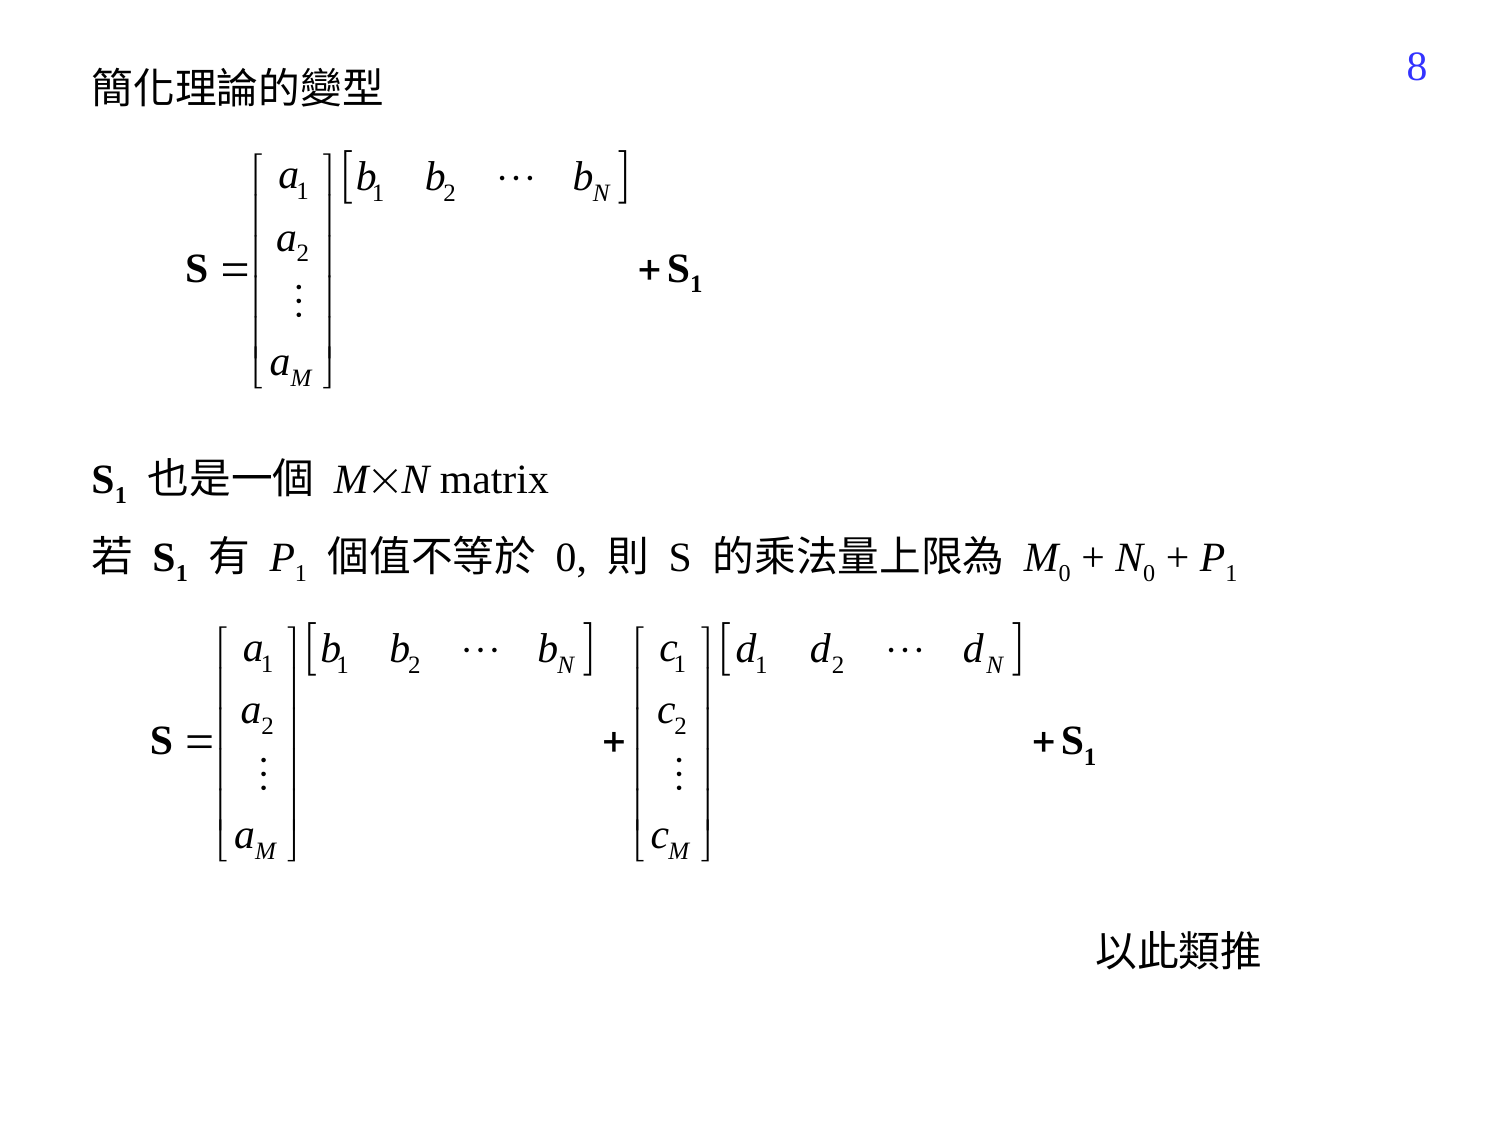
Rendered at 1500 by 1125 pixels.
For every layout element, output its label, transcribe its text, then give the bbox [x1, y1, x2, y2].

text_box 321 [1092, 31, 1443, 110]
text_box 簡化理論的變型 [76, 54, 491, 120]
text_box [182, 148, 707, 395]
text_box 以此類推 [1080, 916, 1388, 982]
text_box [147, 621, 1101, 868]
text_box S1 也是一個 MN matrix 若 S1 有 P1 個值不等於 0, 則 S 的乘法量上限為 M0 + N0 + P1 [76, 444, 1424, 594]
